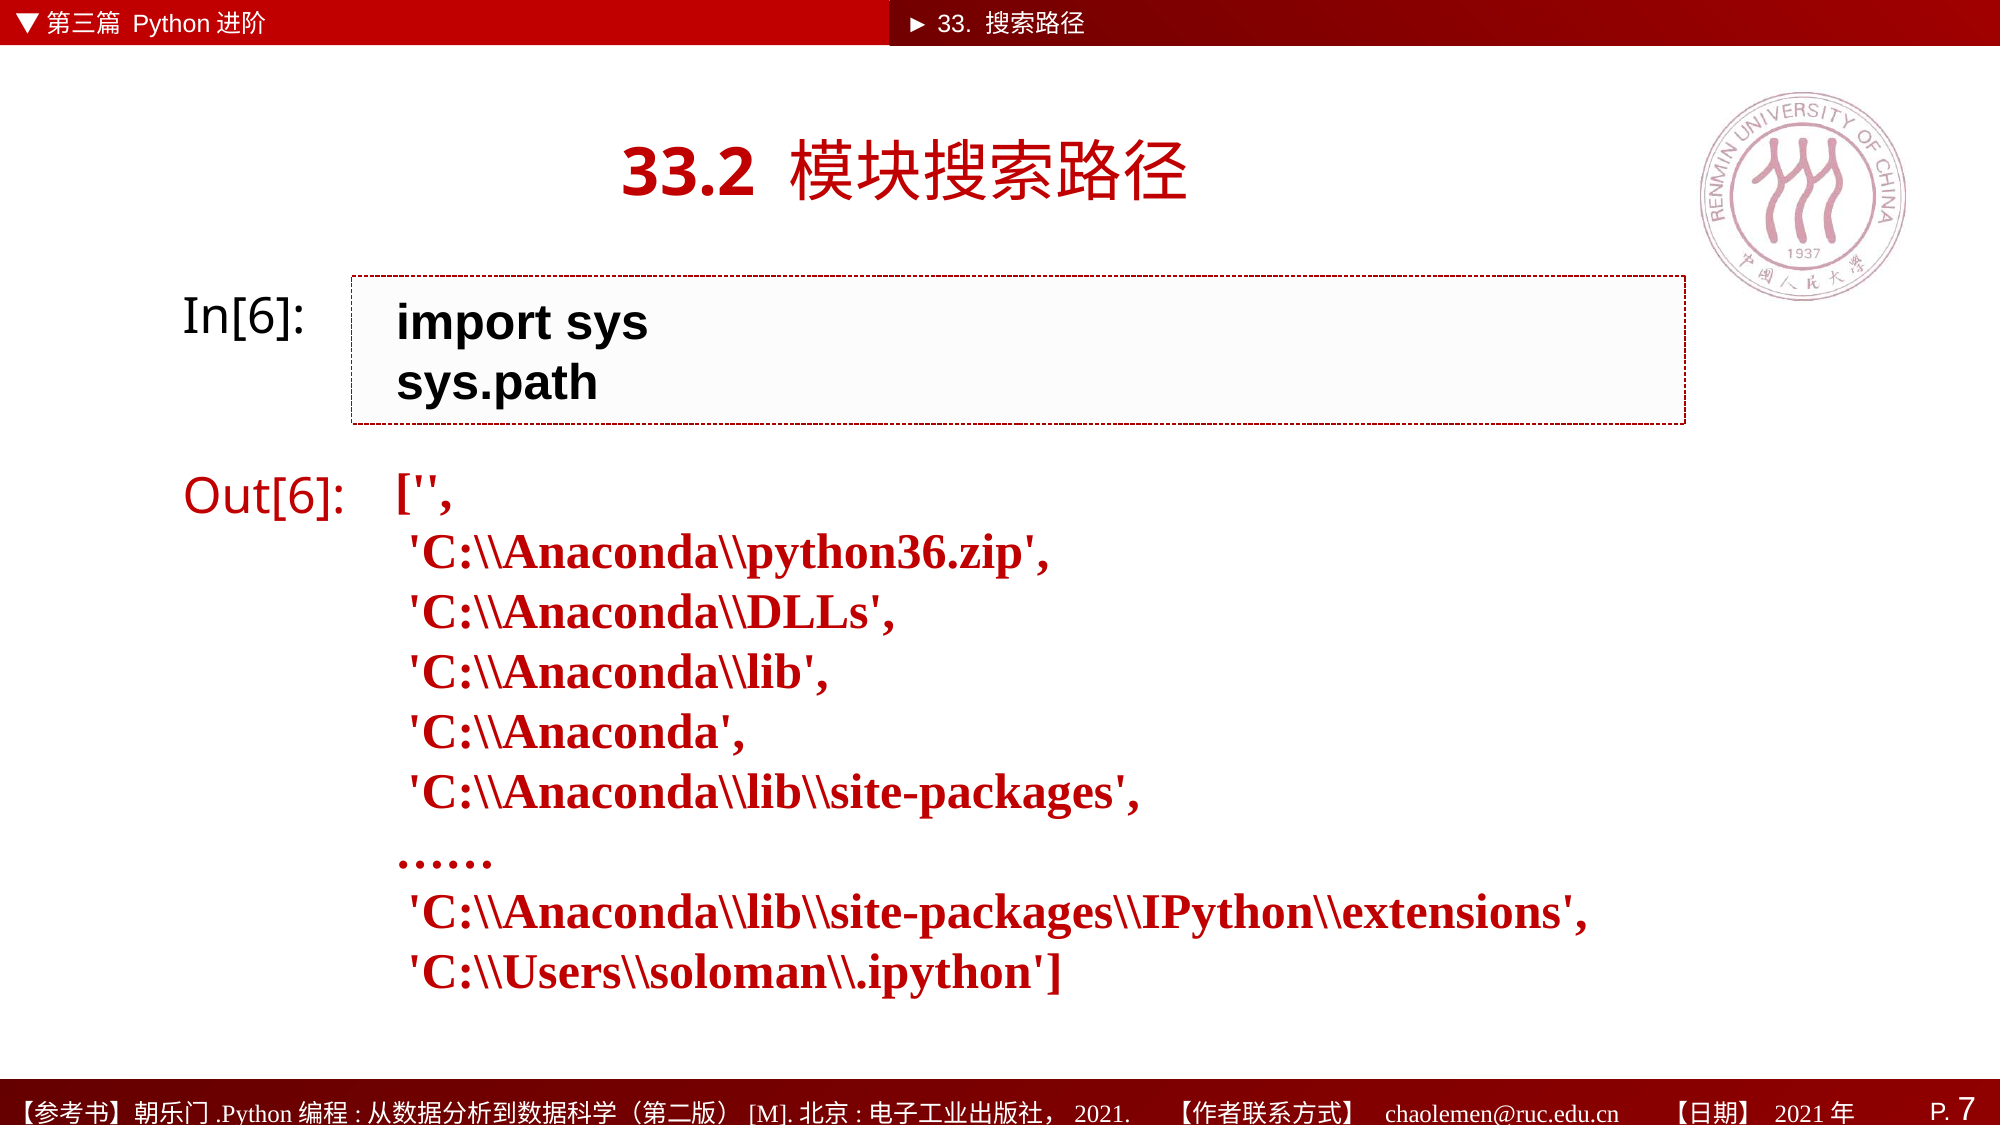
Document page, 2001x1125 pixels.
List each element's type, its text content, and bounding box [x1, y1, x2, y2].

title 33.2 模块搜索路径 [101, 101, 1710, 237]
list ▼第三篇 Python进阶 [0, 0, 725, 43]
text_box Out[6]: [167, 456, 370, 531]
text_box [351, 398, 1690, 502]
text_box ['', 'C:\\Anaconda\\python36.zip', 'C:\\Anaconda\\DLLs', 'C:\\Anaconda\\lib', 'C:\\Anaconda', 'C:\\Anaconda\\lib\\site-packages', …… 'C:\\Anaconda\\lib\\site-packages\\IPython\\extensions', 'C:\\Users\\soloman\\.ipython'] [347, 429, 1666, 1027]
text_box import sys sys.path [348, 272, 1689, 400]
list ► 33. 搜索路径 [890, 0, 1249, 43]
text_box In[6]: [167, 275, 335, 351]
picture [1696, 89, 1910, 304]
